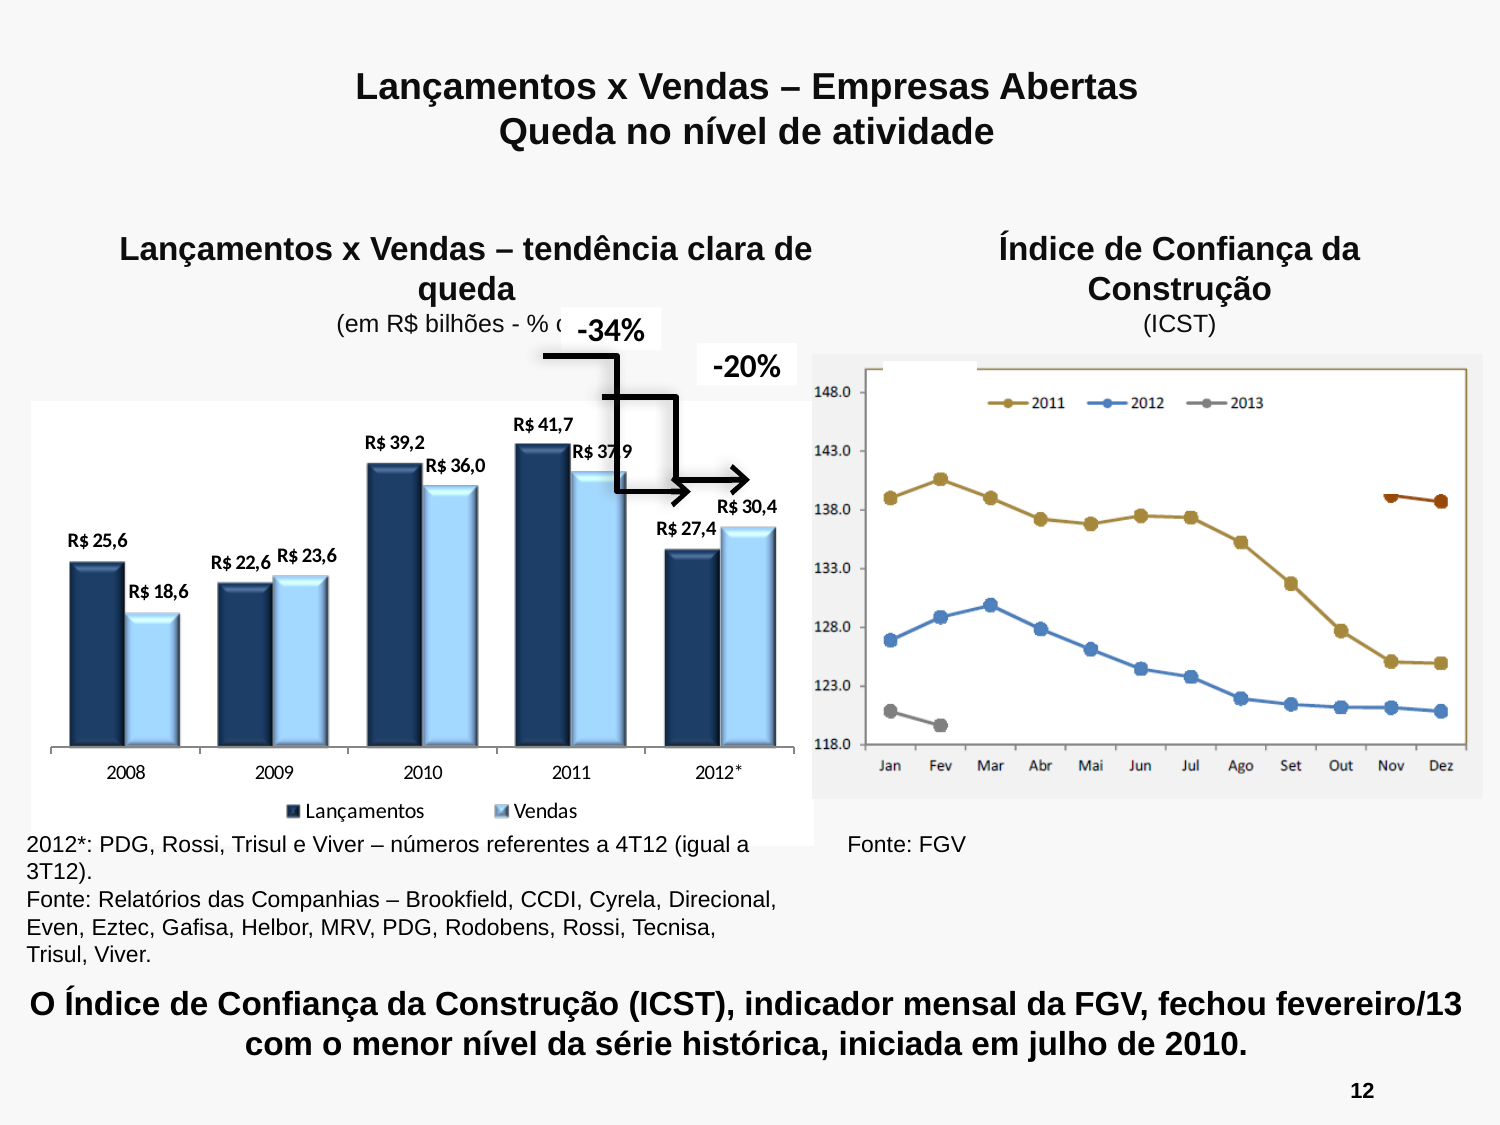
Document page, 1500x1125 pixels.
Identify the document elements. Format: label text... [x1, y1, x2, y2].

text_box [602, 396, 751, 480]
picture [29, 354, 1483, 847]
slide_number 12 [1149, 1069, 1500, 1125]
text_box 2012*: PDG, Rossi, Trisul e Viver – números referentes a 4T12 (igual a 3T12). Fonte: Relatórios das Companhias – Brookfield, CCDI, Cyrela, Direcional, Even, Eztec, Gafisa, Helbor, MRV, PDG, Rodobens, Rossi, Tecnisa, Trisul, Viver. [11, 822, 798, 974]
text_box O Índice de Confiança da Construção (ICST), indicador mensal da FGV, fechou fevereiro/13 com o menor nível da série histórica, iniciada em julho de 2010. [11, 974, 1483, 1070]
text_box Fonte: FGV [832, 822, 1069, 865]
text_box Índice de Confiança da Construção (ICST) [924, 219, 1436, 345]
text_box Lançamentos x Vendas – Empresas Abertas Queda no nível de atividade [70, 54, 1424, 160]
text_box -34% [560, 307, 662, 350]
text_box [542, 355, 692, 492]
text_box -20% [696, 345, 798, 386]
text_box Lançamentos x Vendas – tendência clara de queda (em R$ bilhões - % cia) [76, 219, 857, 345]
